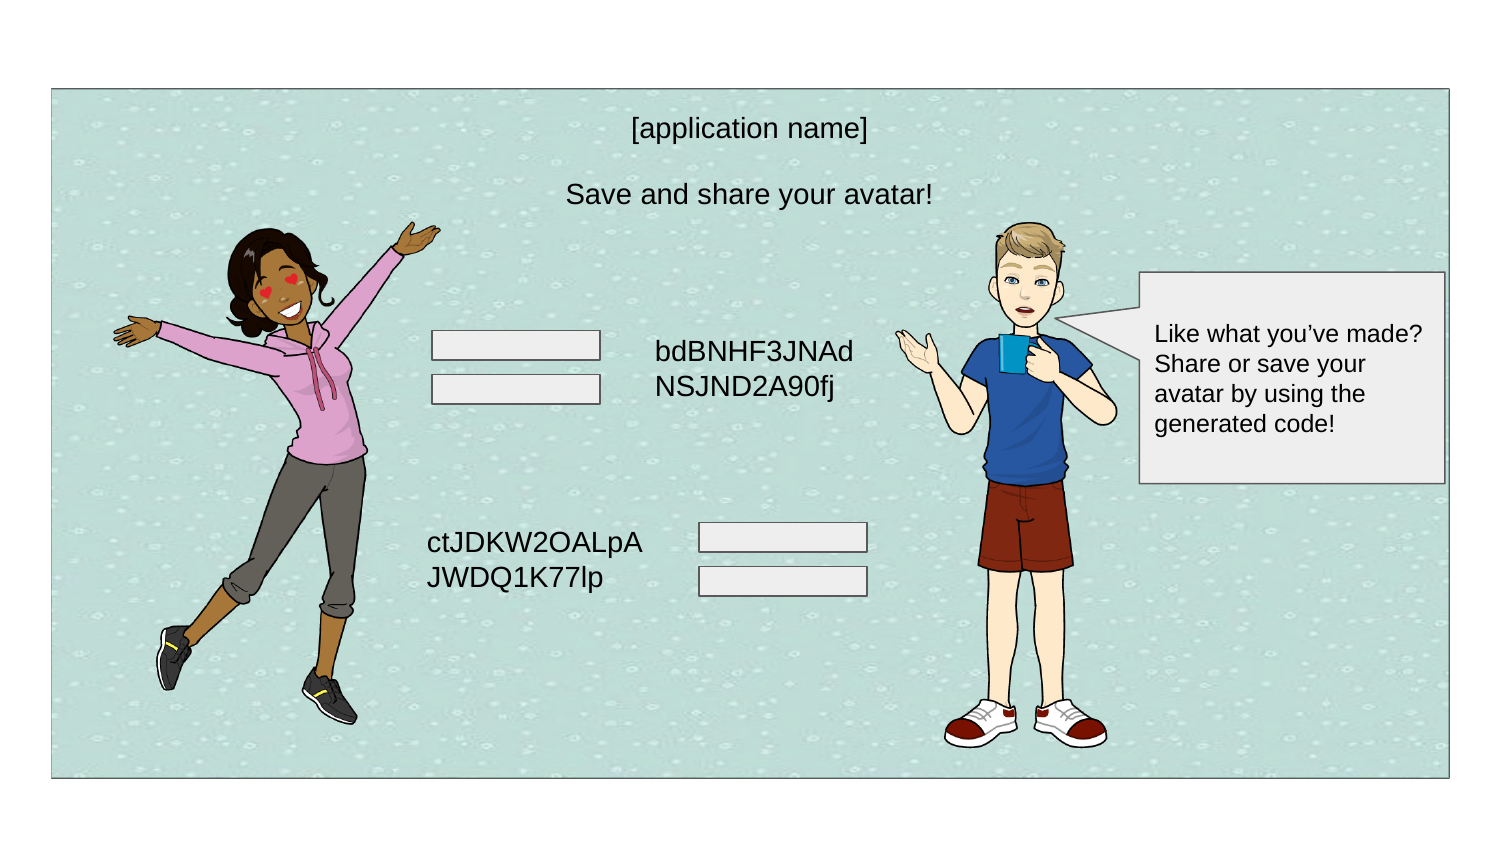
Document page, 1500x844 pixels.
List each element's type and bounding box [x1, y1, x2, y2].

picture [50, 88, 1450, 779]
